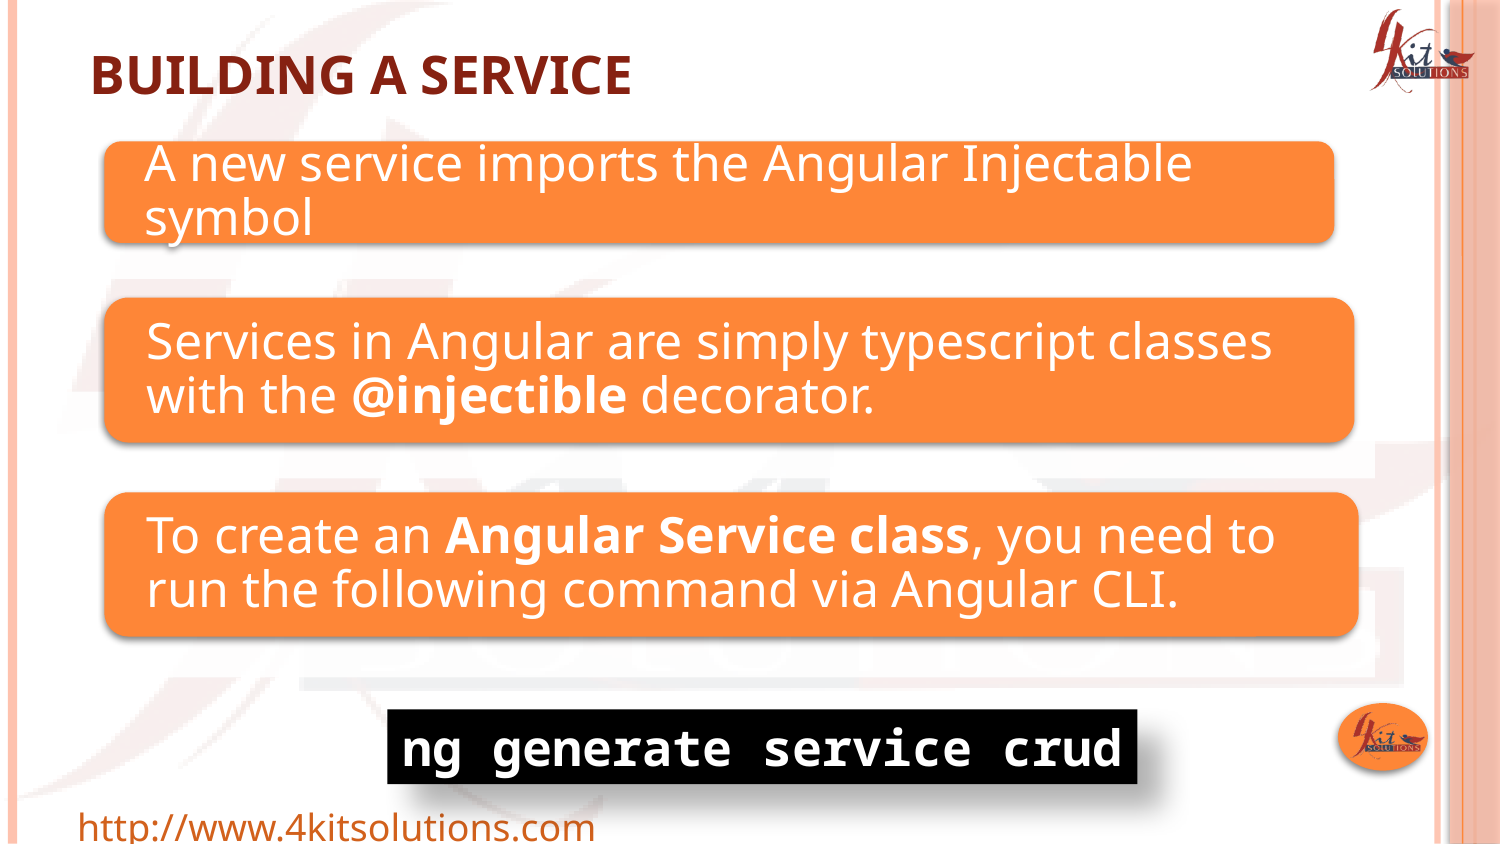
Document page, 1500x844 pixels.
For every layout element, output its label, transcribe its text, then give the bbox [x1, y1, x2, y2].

text_box ng generate service crud [386, 708, 1138, 785]
title Building A Service [75, 33, 1300, 113]
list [37, 134, 1376, 685]
picture [1350, 712, 1425, 760]
picture [1369, 9, 1475, 94]
